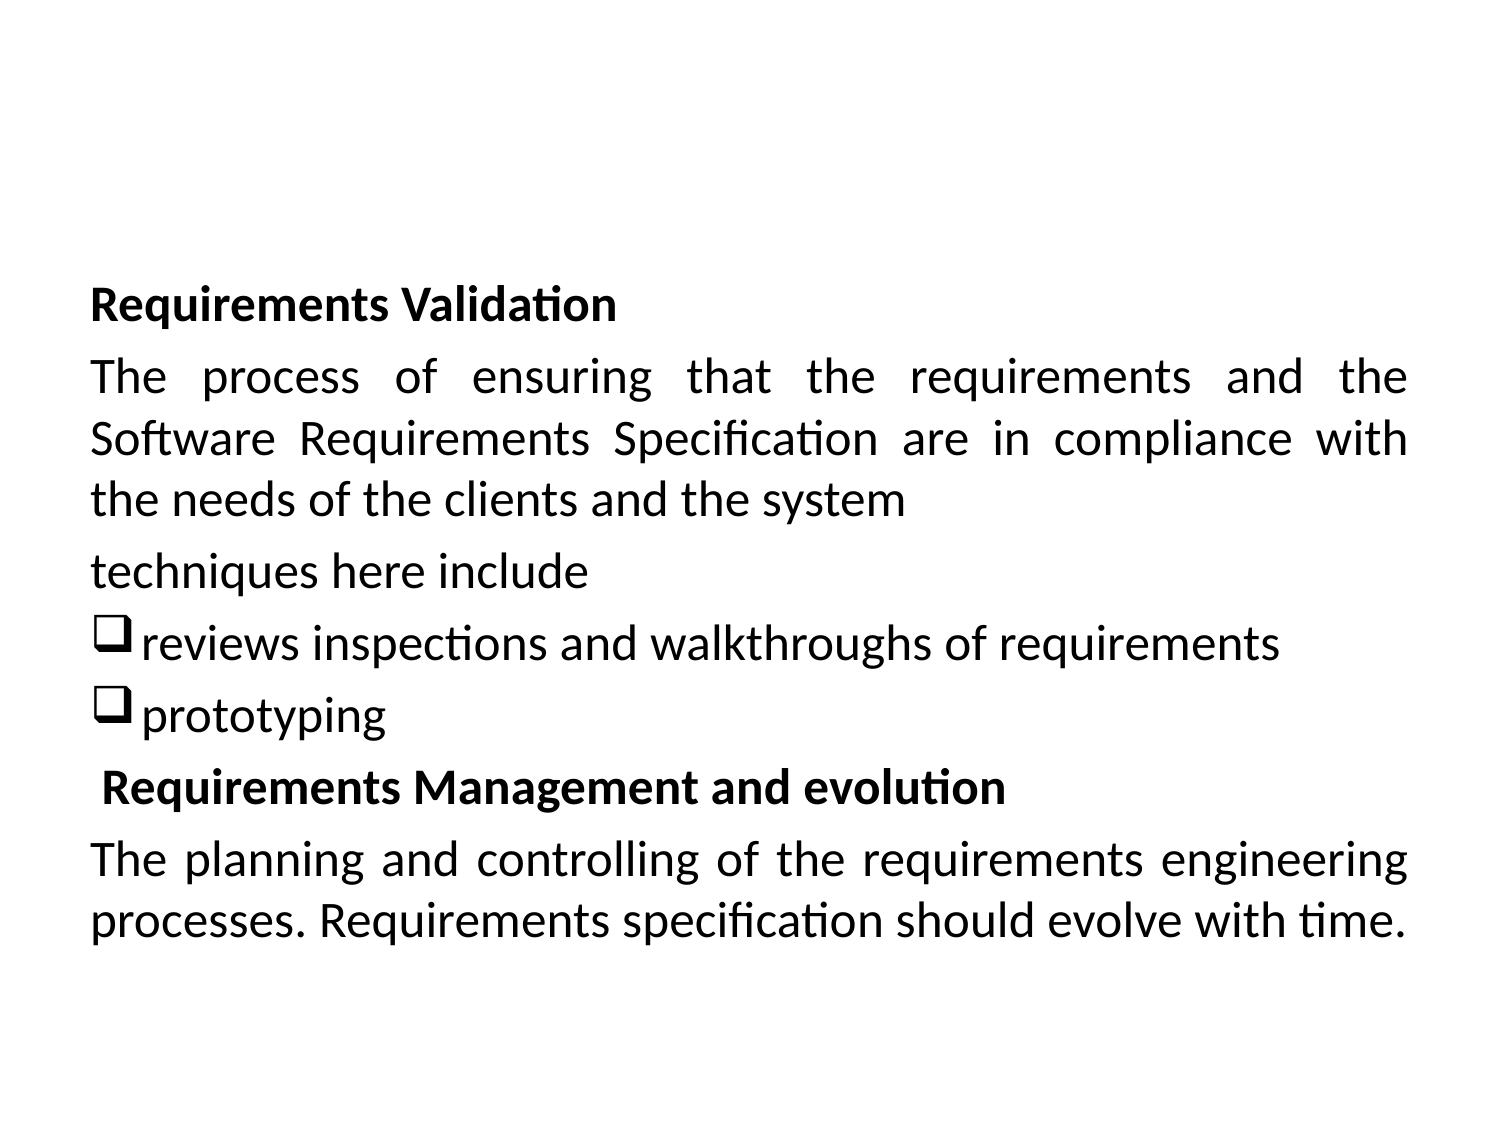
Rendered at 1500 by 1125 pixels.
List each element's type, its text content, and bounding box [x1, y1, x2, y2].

list Requirements Validation The process of ensuring that the requirements and the Software Requirements Specification are in compliance with the needs of the clients and the system techniques here include reviews inspections and walkthroughs of requirements prototyping Requirements Management and evolution The planning and controlling of the requirements engineering processes. Requirements specification should evolve with time. [75, 262, 1425, 1005]
